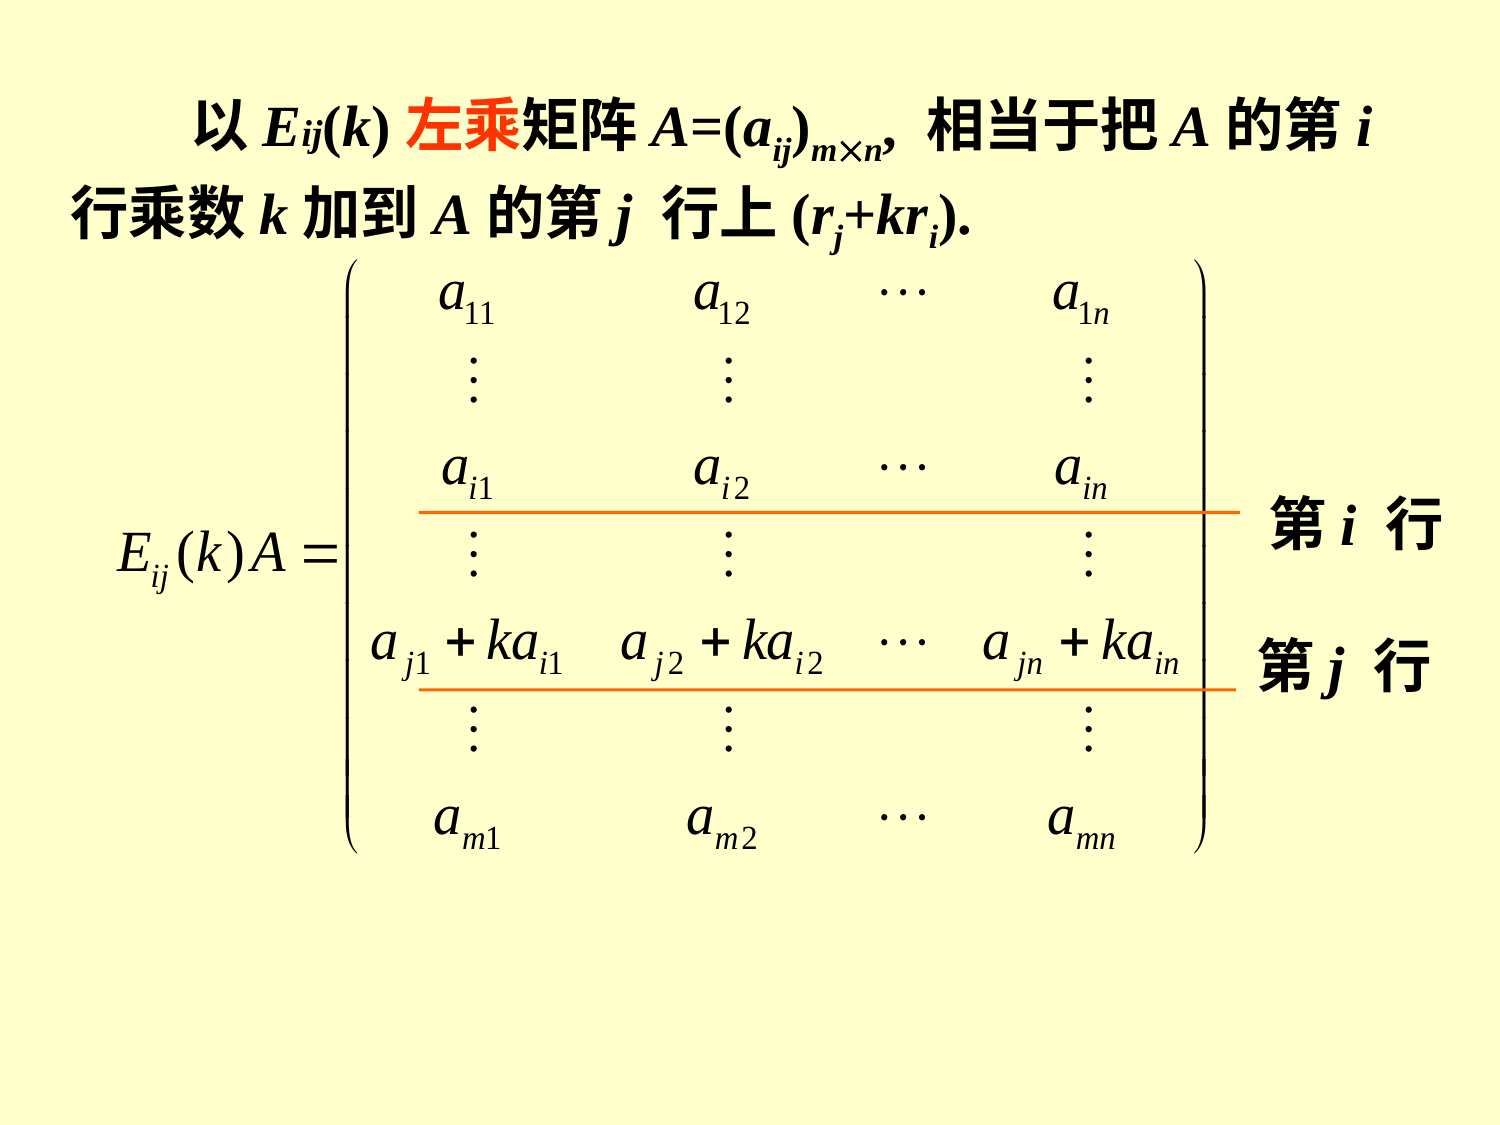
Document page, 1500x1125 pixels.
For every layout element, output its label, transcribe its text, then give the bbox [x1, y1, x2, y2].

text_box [112, 255, 1215, 860]
text_box 第i 行 [1253, 479, 1459, 565]
text_box 以Eij(k)左乘矩阵A=(aij)mn, 相当于把A的第i行乘数k加到A的第j 行上(rj+kri). [55, 72, 1444, 263]
text_box 第j 行 [1241, 621, 1447, 707]
